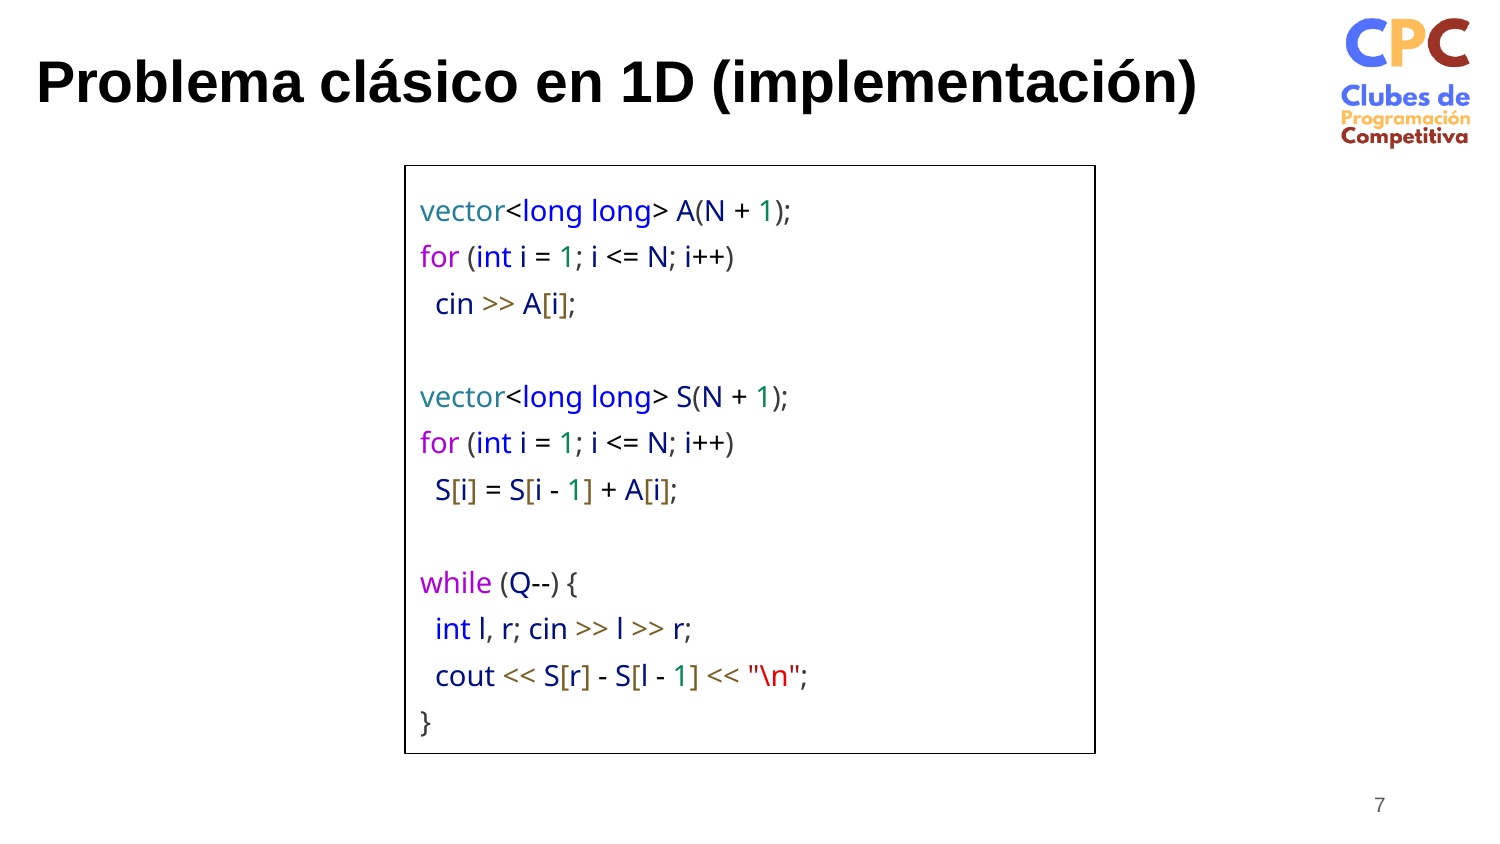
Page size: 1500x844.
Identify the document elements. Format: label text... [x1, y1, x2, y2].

title Problema clásico en 1D (implementación) [24, 41, 1329, 125]
slide_number ‹#› [1059, 782, 1397, 827]
picture [1335, 10, 1476, 157]
text_box vector<long long> A(N + 1); for (int i = 1; i <= N; i++) cin >> A[i]; vector<long long> S(N + 1); for (int i = 1; i <= N; i++) S[i] = S[i - 1] + A[i]; while (Q--) { int l, r; cin >> l >> r; cout << S[r] - S[l - 1] << "\n"; } [405, 165, 1096, 754]
